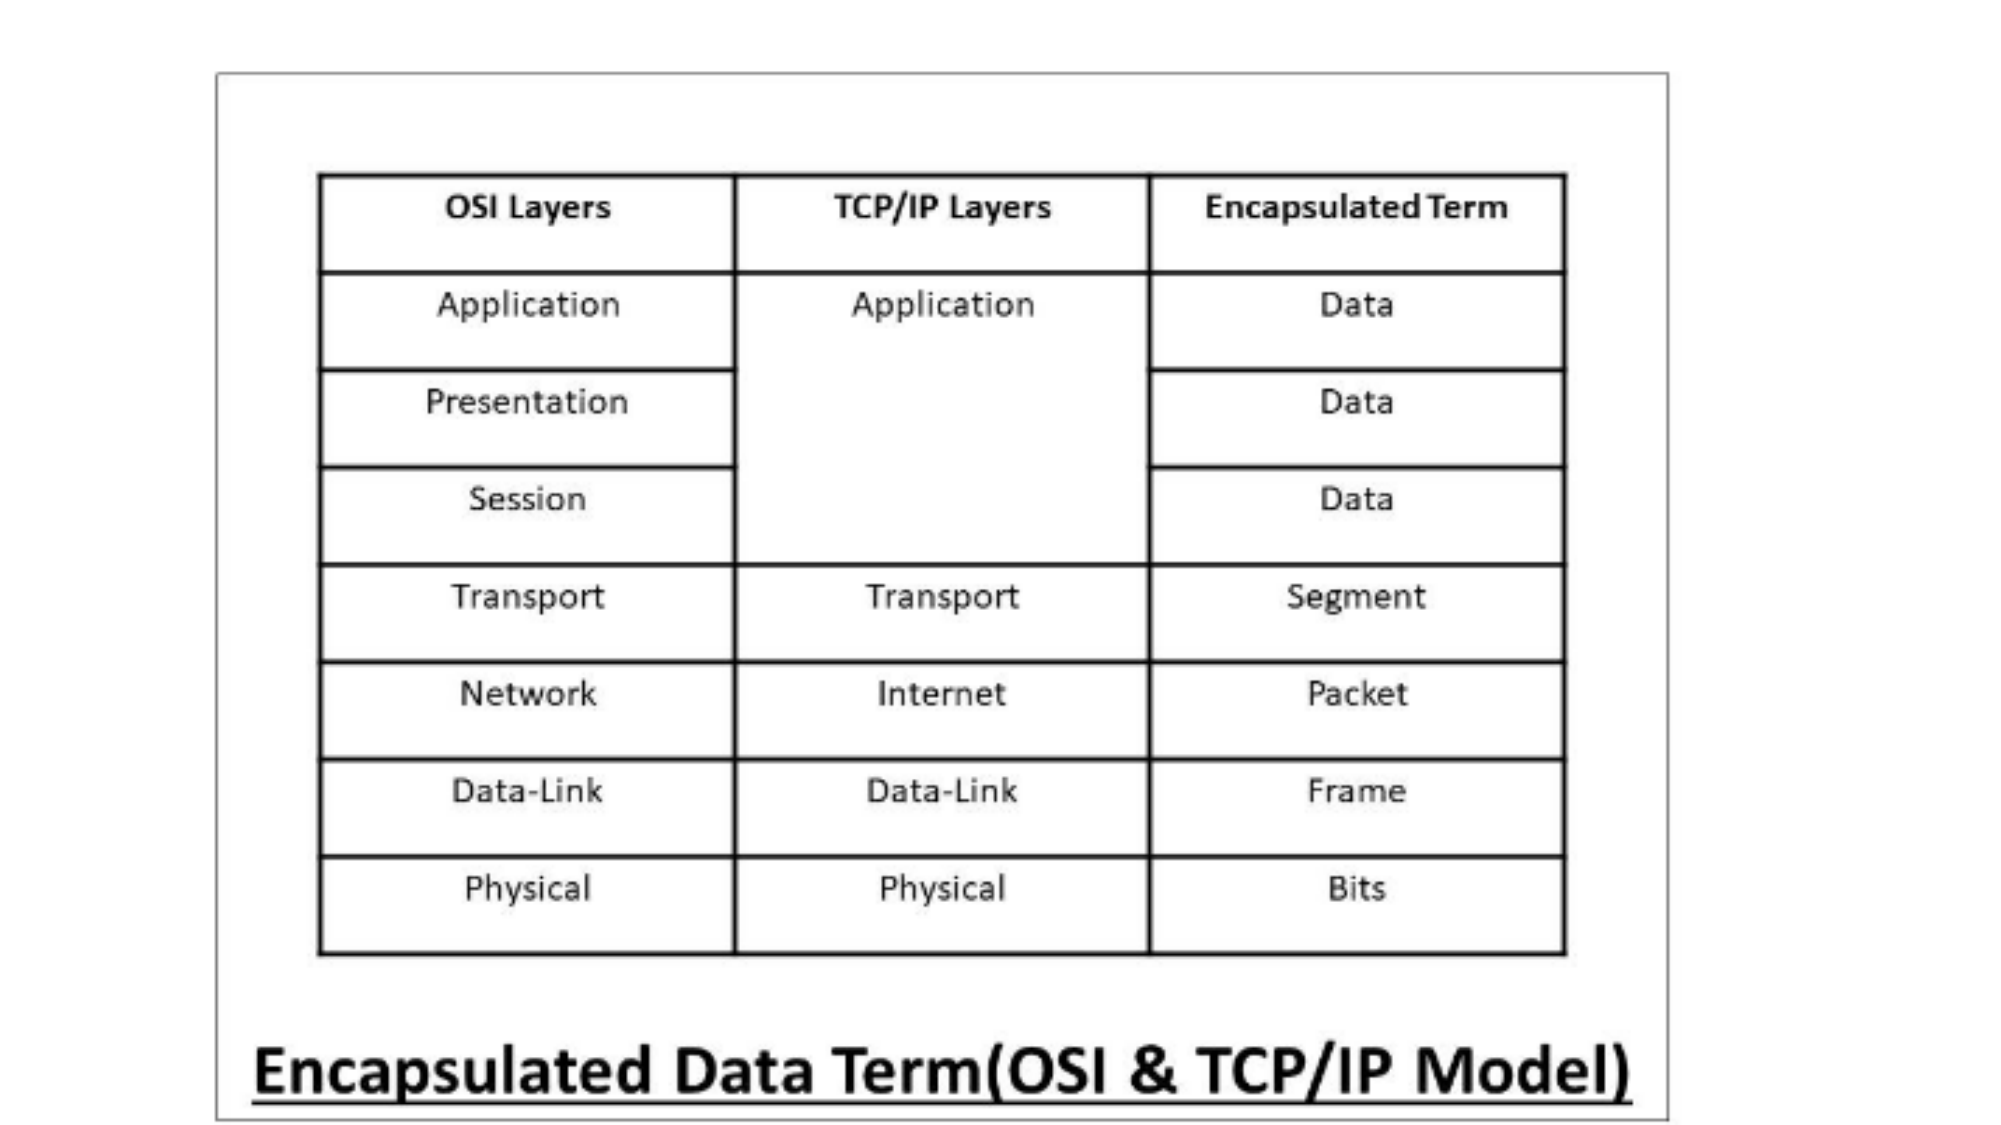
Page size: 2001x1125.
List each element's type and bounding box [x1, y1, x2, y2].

list [202, 59, 1687, 1125]
